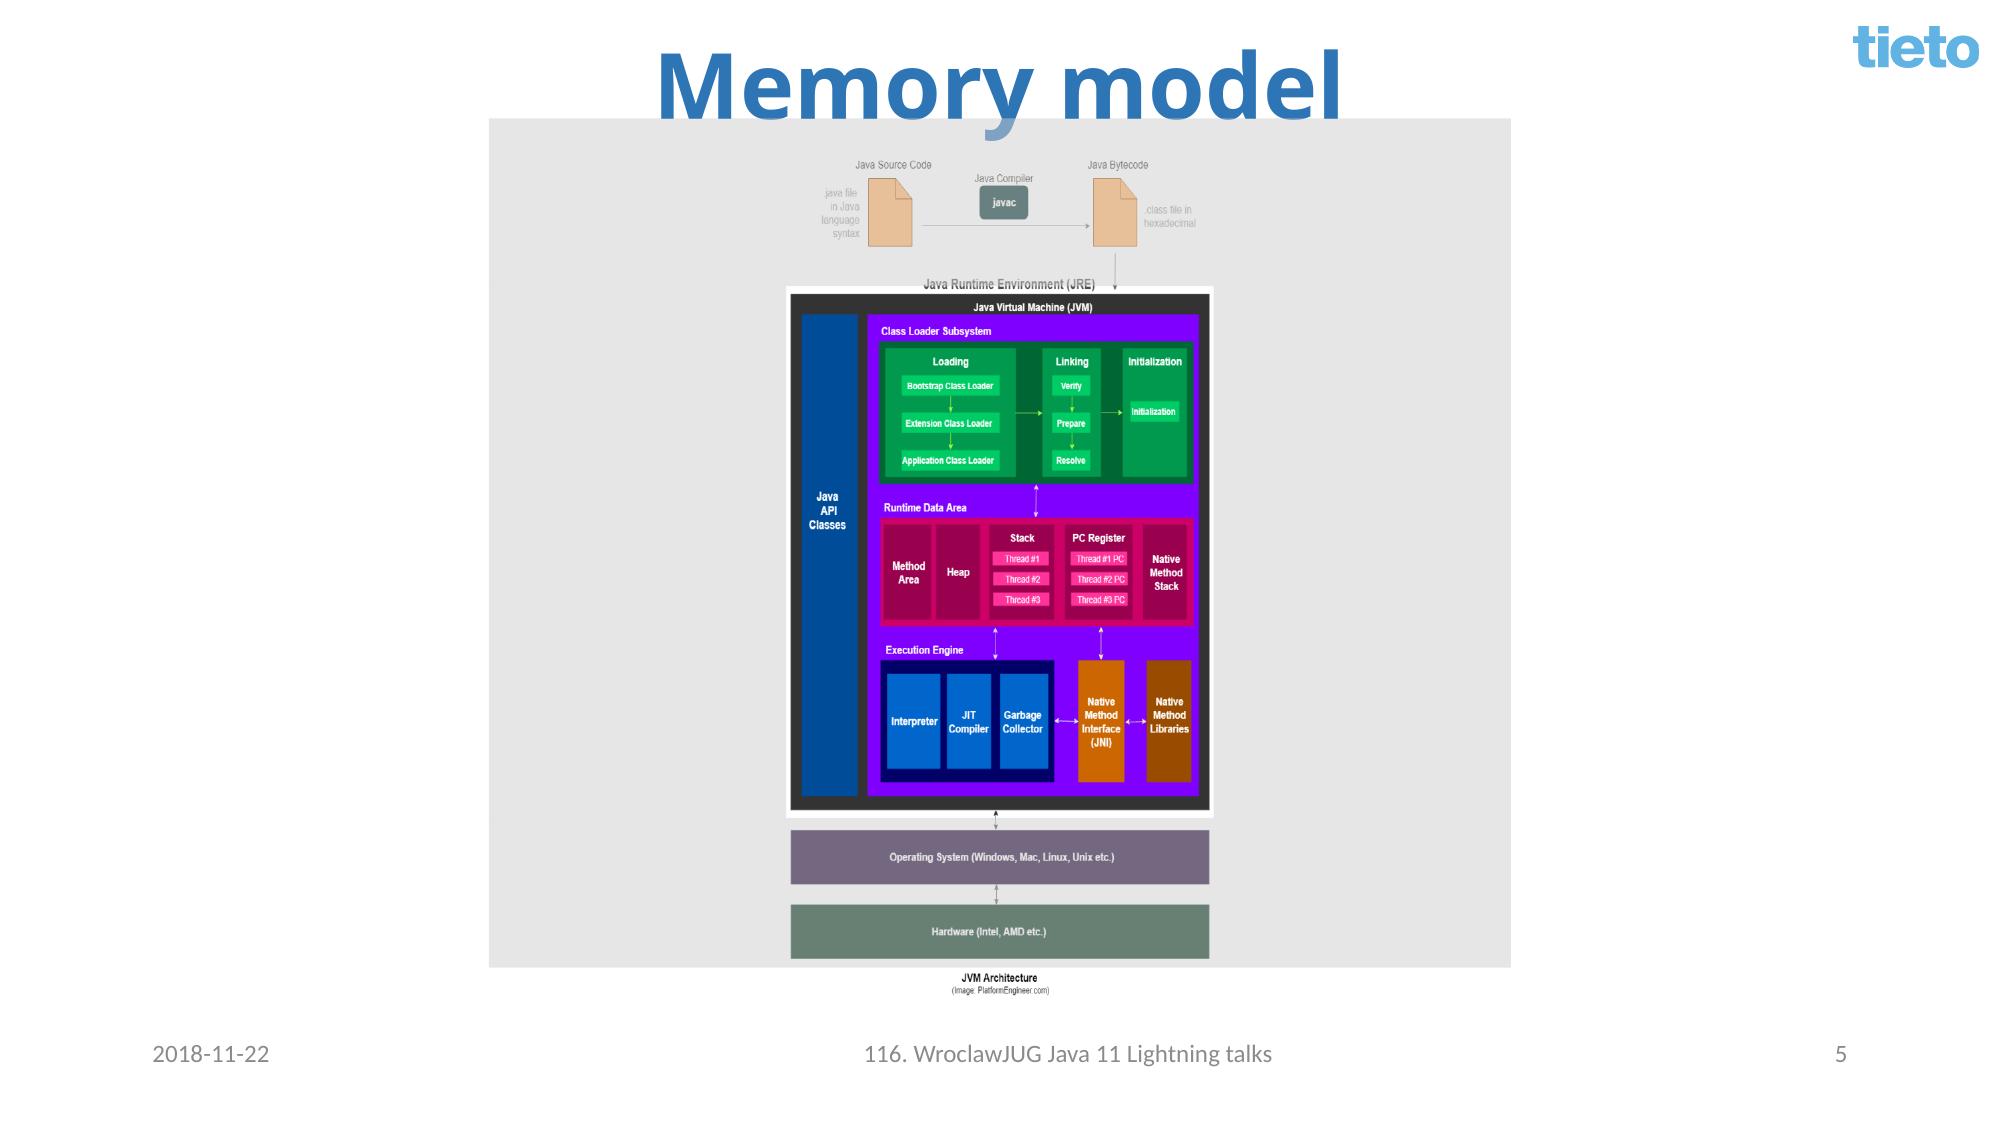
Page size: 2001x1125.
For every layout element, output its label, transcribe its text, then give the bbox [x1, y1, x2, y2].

text_box [488, 285, 786, 819]
text_box [488, 117, 1512, 285]
text_box [488, 819, 786, 969]
title Memory model [137, 27, 1863, 153]
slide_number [137, 1002, 382, 1103]
footer 116. WroclawJUG Java 11 Lightning talks [382, 1002, 1754, 1103]
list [786, 152, 1214, 1003]
text_box [1214, 819, 1512, 969]
text_box [1214, 285, 1512, 819]
picture [1853, 18, 1979, 68]
slide_number 5 [1754, 1002, 1863, 1103]
